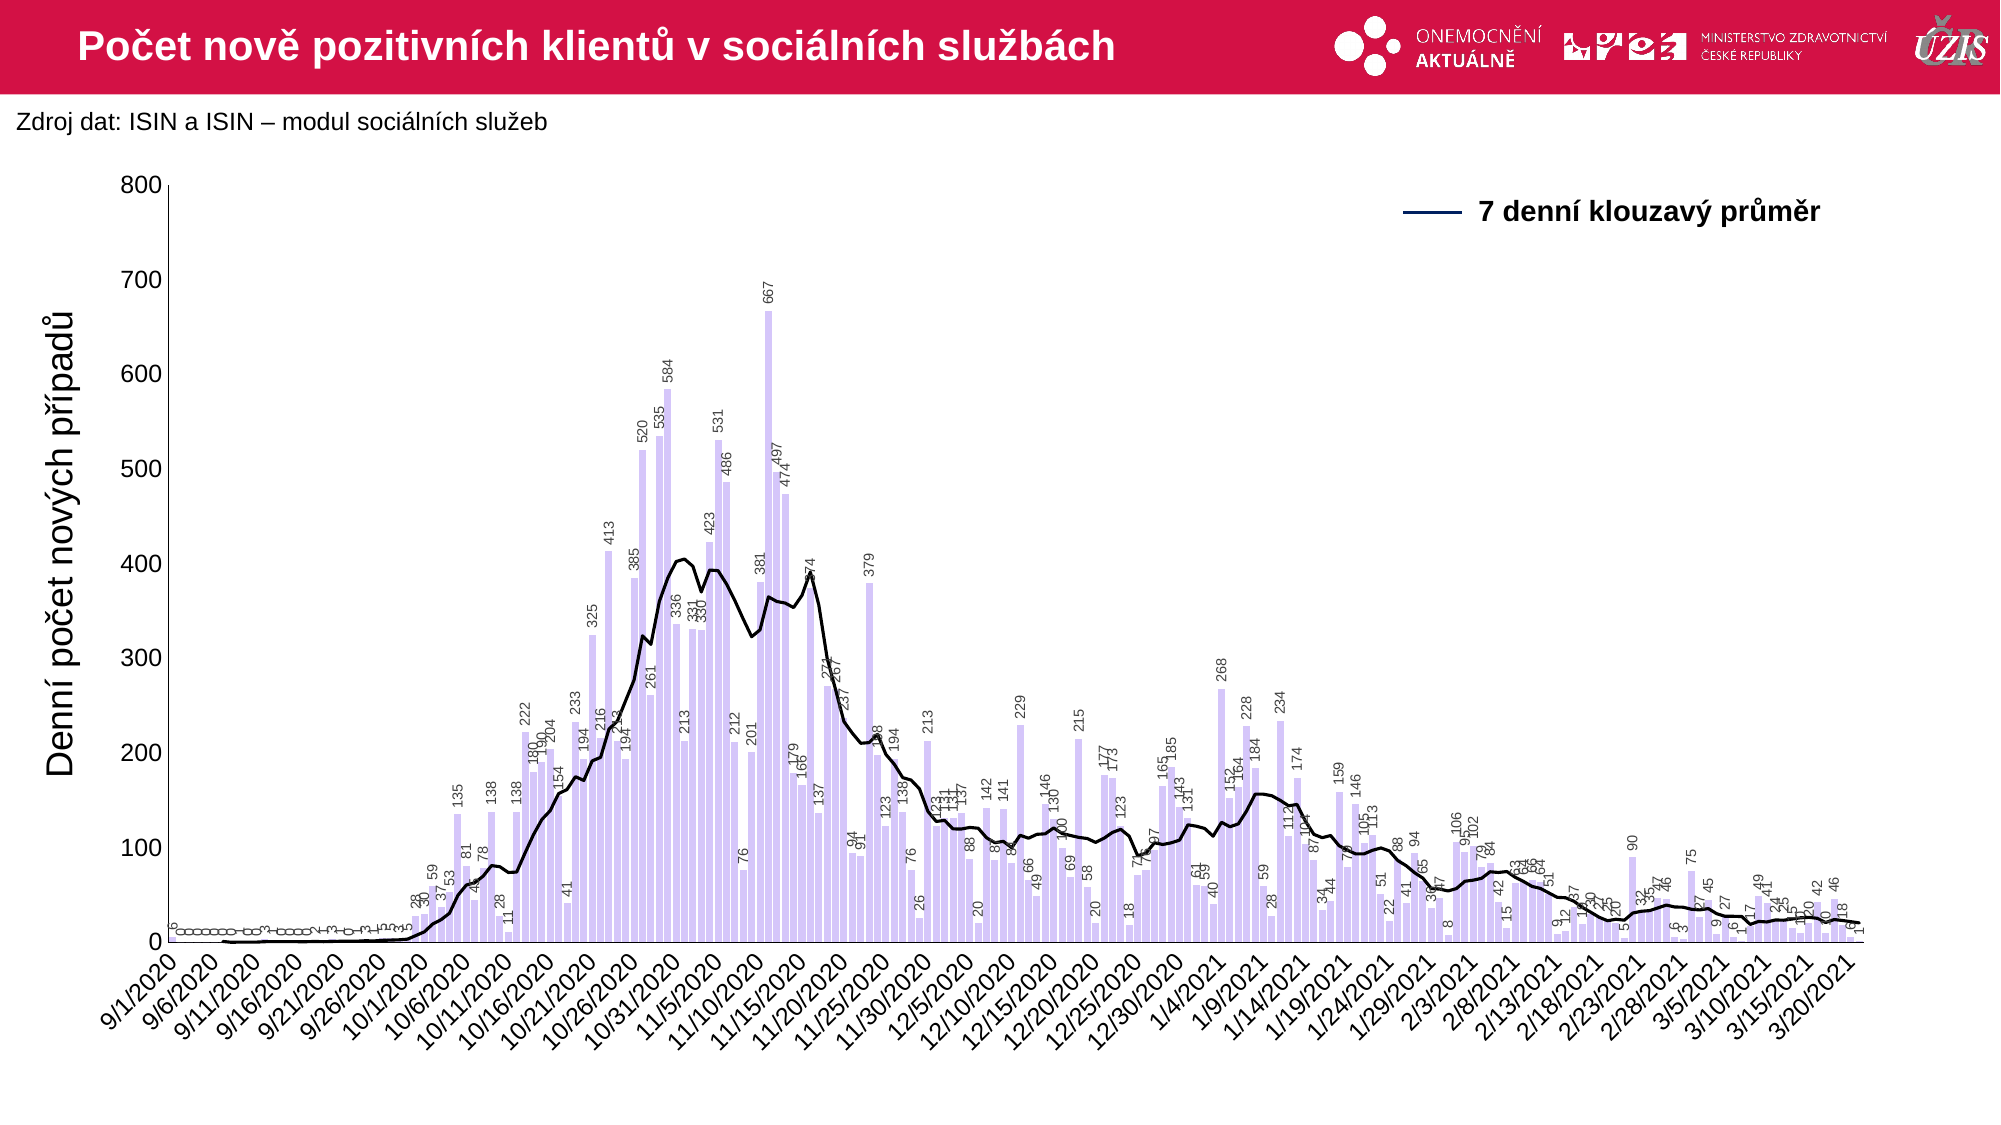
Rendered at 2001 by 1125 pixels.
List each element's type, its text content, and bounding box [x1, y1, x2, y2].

text_box Denní počet nových případů [27, 295, 57, 794]
picture [1915, 15, 1989, 66]
chart [57, 153, 1901, 1074]
title Počet nově pozitivních klientů v sociálních službách [62, 0, 1265, 95]
picture [1563, 31, 1888, 60]
text_box Zdroj dat: ISIN a ISIN – modul sociálních služeb [1, 98, 564, 143]
picture [1334, 16, 1542, 76]
